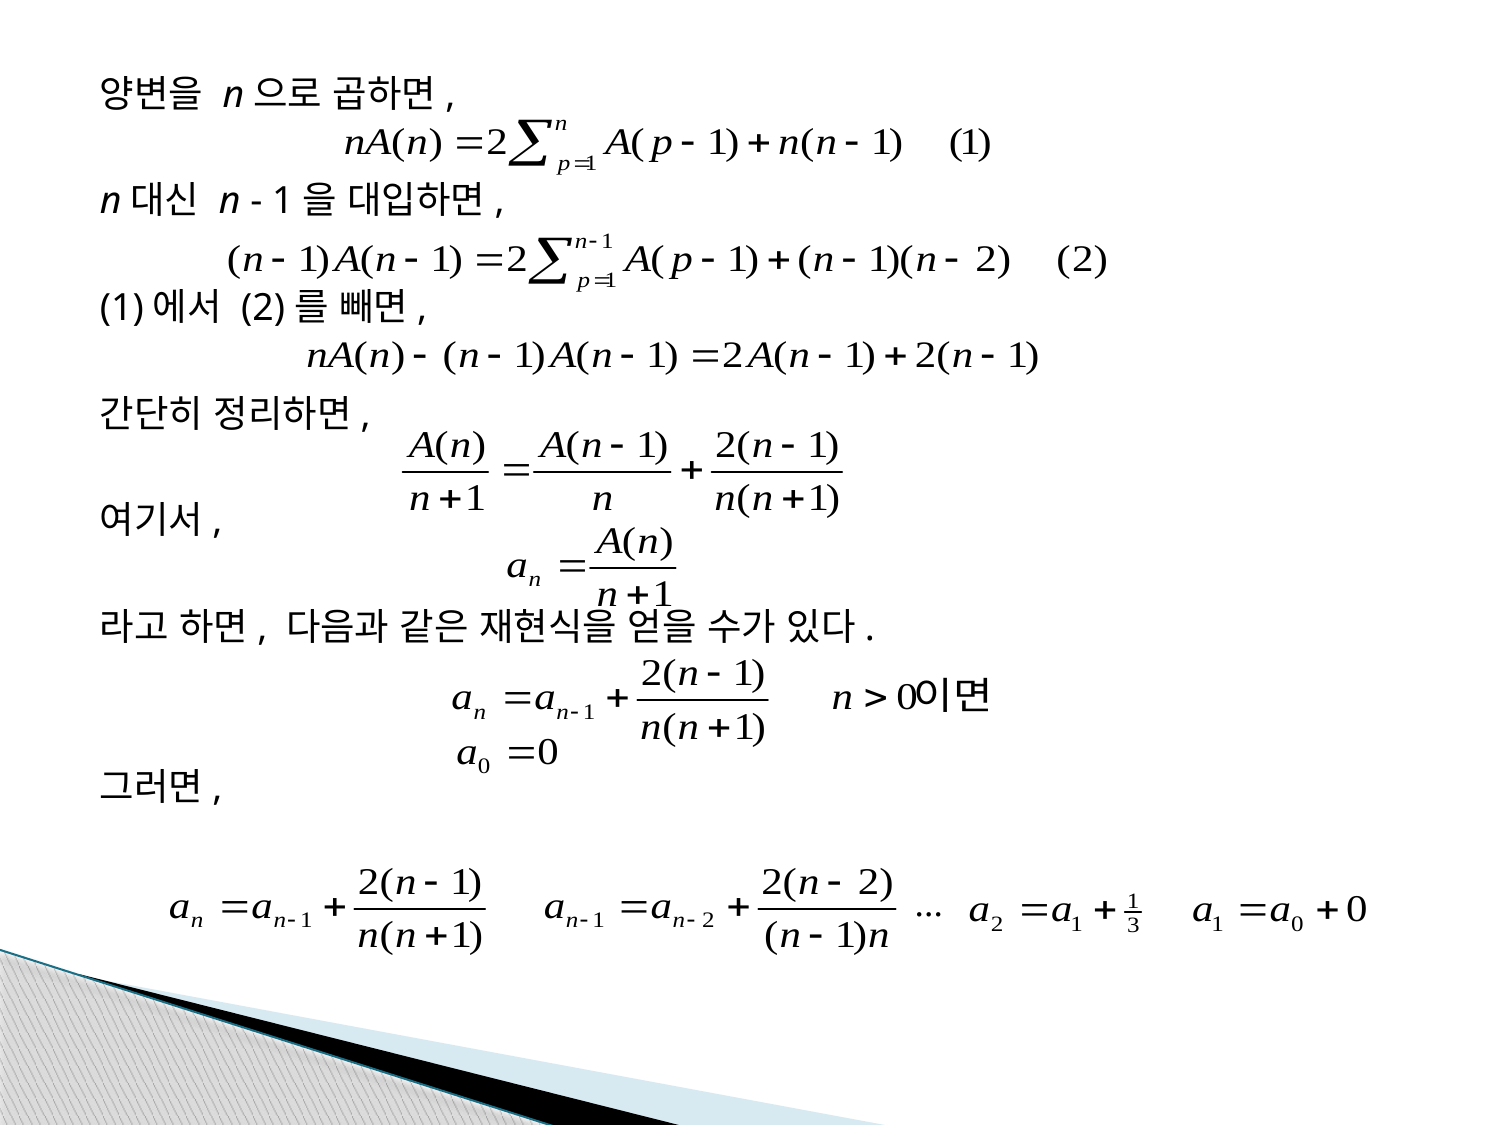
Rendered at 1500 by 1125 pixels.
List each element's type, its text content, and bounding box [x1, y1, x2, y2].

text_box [1185, 883, 1376, 941]
text_box ... [912, 871, 958, 932]
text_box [337, 106, 1001, 183]
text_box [961, 883, 1149, 941]
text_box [444, 649, 1001, 754]
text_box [395, 421, 851, 526]
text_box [449, 726, 565, 784]
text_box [161, 858, 496, 963]
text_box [299, 333, 1045, 384]
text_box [536, 858, 907, 963]
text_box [220, 224, 1117, 301]
list 양변을 n으로 곱하면, n대신 n - 1을 대입하면, (1)에서 (2)를 빼면, 간단히 정리하면, 여기서, 라고 하면, 다음과 같은 재현식을 얻을 수가 있다. 그러면, [24, 62, 1475, 988]
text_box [499, 517, 687, 615]
